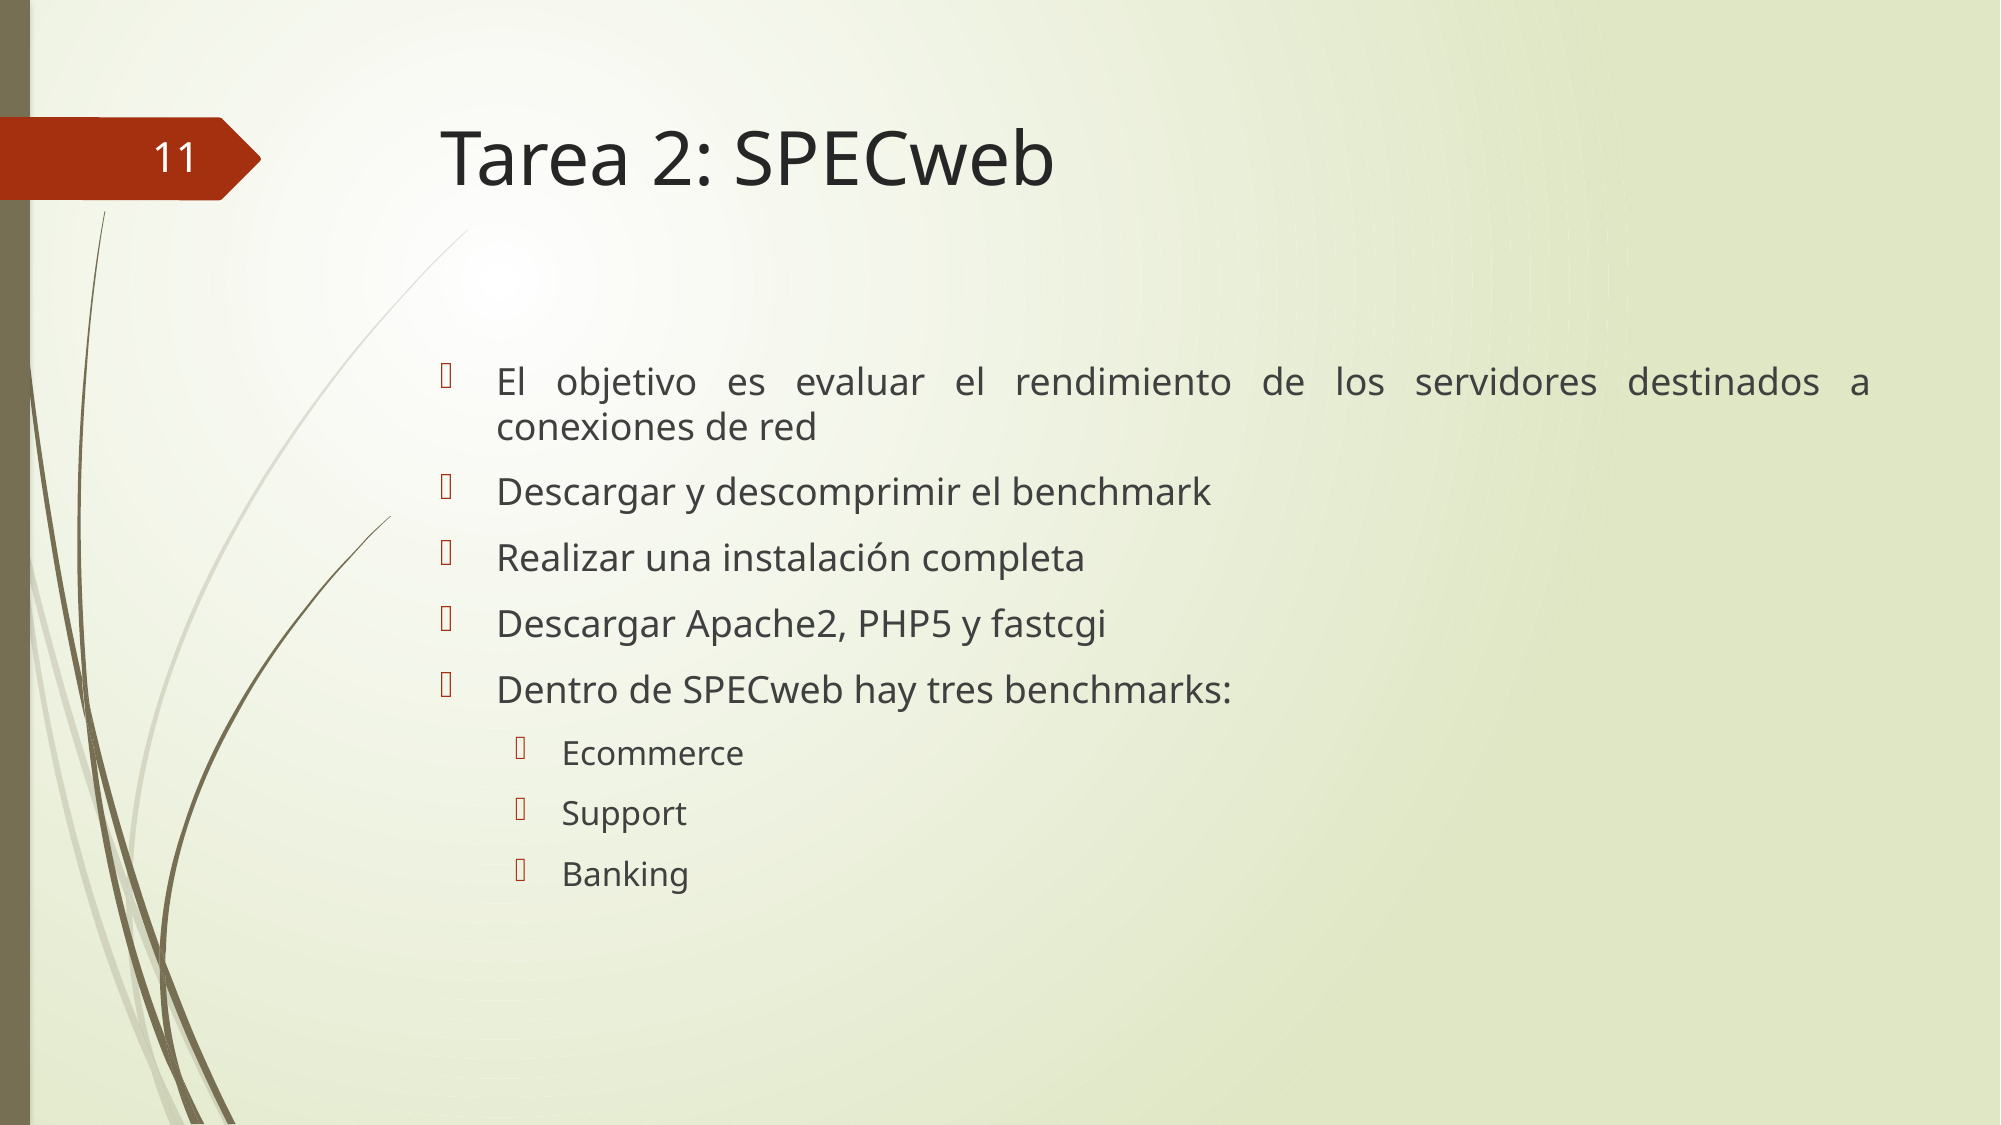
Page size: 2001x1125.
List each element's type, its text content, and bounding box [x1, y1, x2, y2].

list El objetivo es evaluar el rendimiento de los servidores destinados a conexiones de red Descargar y descomprimir el benchmark Realizar una instalación completa Descargar Apache2, PHP5 y fastcgi Dentro de SPECweb hay tres benchmarks: Ecommerce Support Banking [424, 350, 1888, 970]
title Tarea 2: SPECweb [425, 102, 1888, 313]
slide_number 11 [87, 129, 216, 190]
